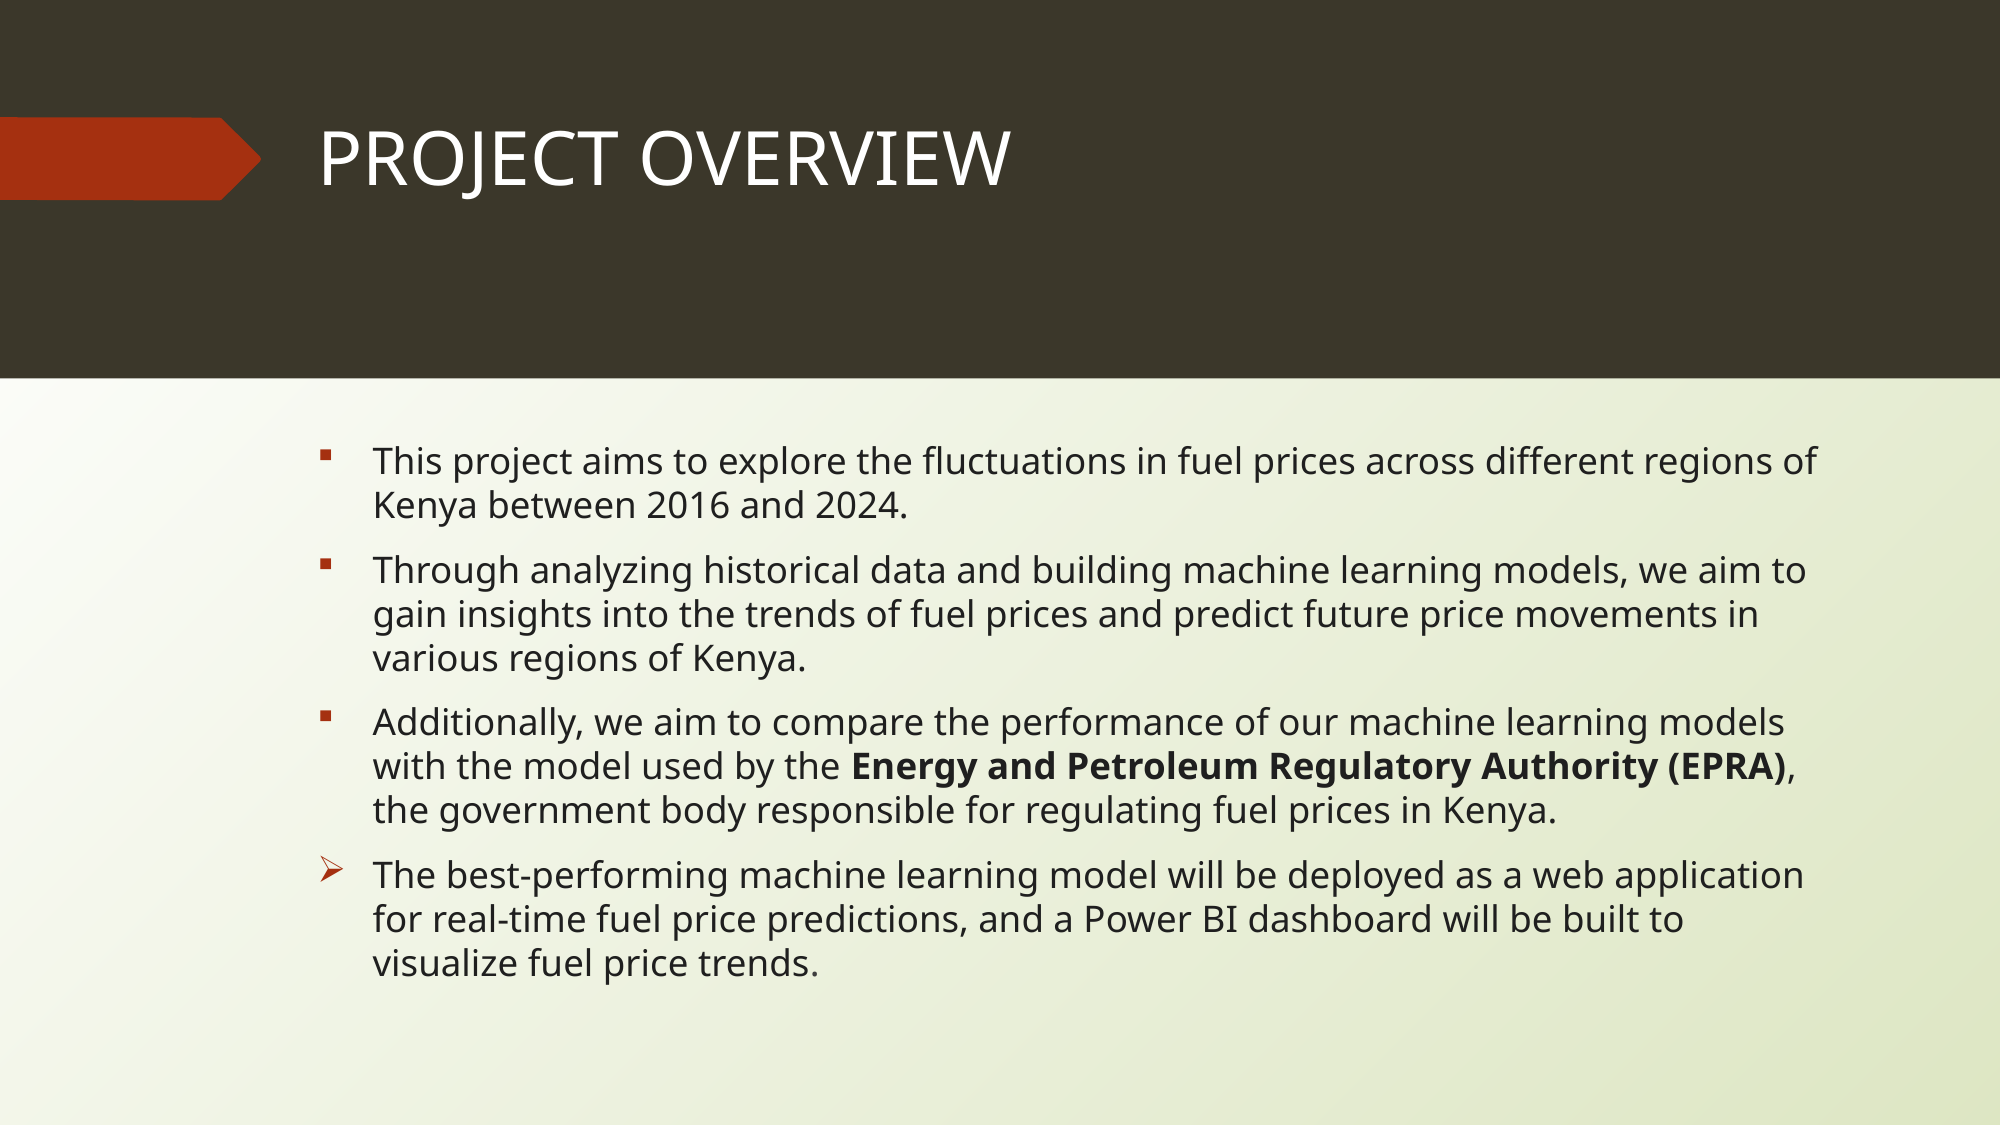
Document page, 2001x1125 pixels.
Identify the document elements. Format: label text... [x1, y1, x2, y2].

text_box [0, 117, 262, 201]
text_box [0, 379, 2000, 1125]
list This project aims to explore the fluctuations in fuel prices across different regions of Kenya between 2016 and 2024. Through analyzing historical data and building machine learning models, we aim to gain insights into the trends of fuel prices and predict future price movements in various regions of Kenya. Additionally, we aim to compare the performance of our machine learning models with the model used by the Energy and Petroleum Regulatory Authority (EPRA), the government body responsible for regulating fuel prices in Kenya. The best-performing machine learning model will be deployed as a web application for real-time fuel price predictions, and a Power BI dashboard will be built to visualize fuel price trends. [302, 430, 1842, 994]
title PROJECT OVERVIEW [302, 102, 1842, 313]
text_box [0, 0, 2000, 379]
